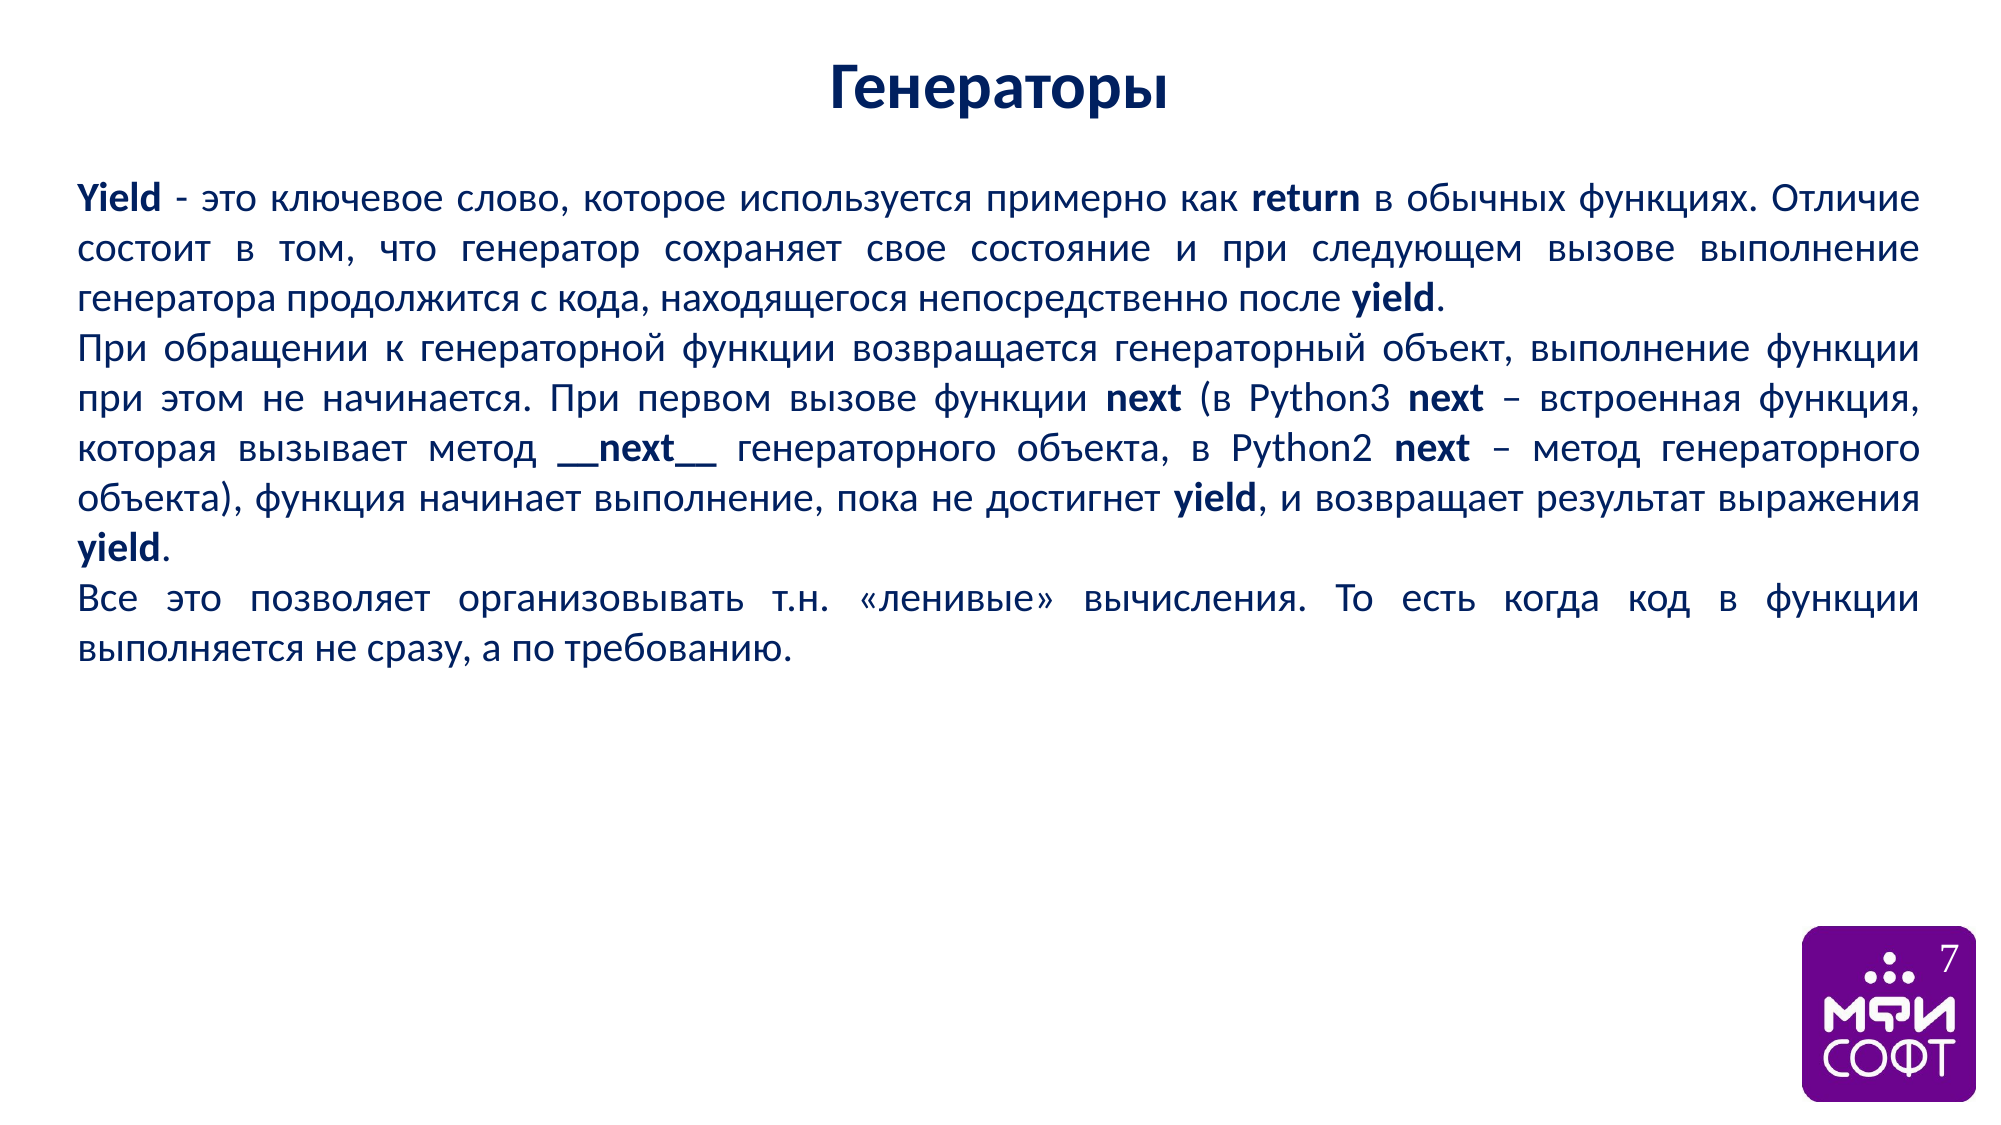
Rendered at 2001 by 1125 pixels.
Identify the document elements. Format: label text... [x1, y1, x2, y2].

picture [1802, 926, 1976, 1102]
title Генераторы [0, 34, 2000, 149]
text_box Yield - это ключевое слово, которое используется примерно как return в обычных функциях. Отличие состоит в том, что генератор сохраняет свое состояние и при следующем вызове выполнение генератора продолжится с кода, находящегося непосредственно после yield. При обращении к генераторной функции возвращается генераторный объект, выполнение функции при этом не начинается. При первом вызове функции next (в Python3 next – встроенная функция, которая вызывает метод __next__ генераторного объекта, в Python2 next – метод генераторного объекта), функция начинает выполнение, пока не достигнет yield, и возвращает результат выражения yield. Все это позволяет организовывать т.н. «ленивые» вычисления. То есть когда код в функции выполняется не сразу, а по требованию. [62, 162, 1936, 1097]
